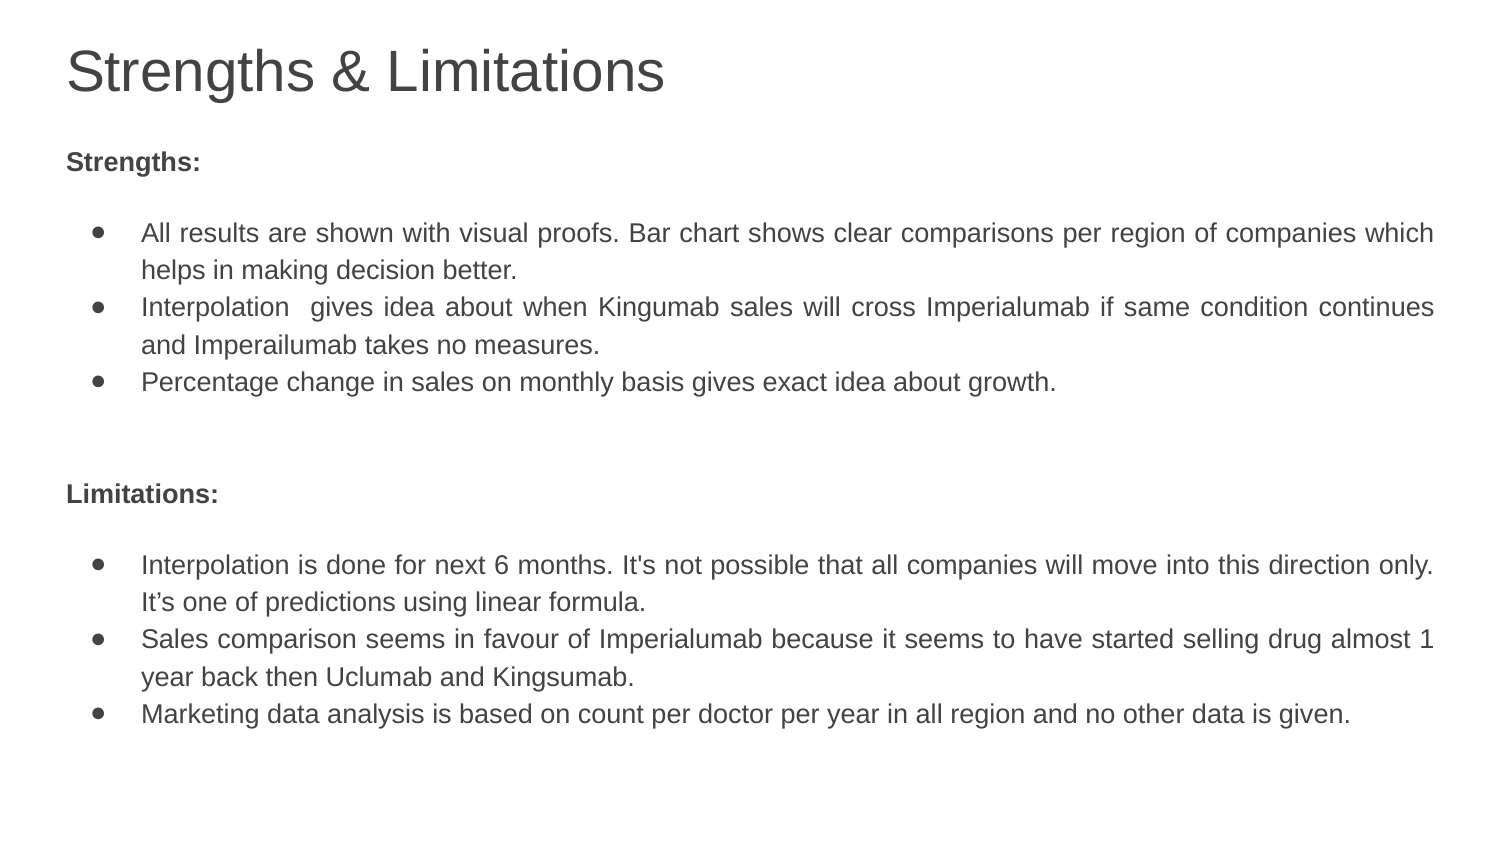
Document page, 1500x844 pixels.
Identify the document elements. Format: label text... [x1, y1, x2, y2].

title Strengths & Limitations [51, 17, 1449, 112]
list Strengths: All results are shown with visual proofs. Bar chart shows clear comparisons per region of companies which helps in making decision better. Interpolation gives idea about when Kingumab sales will cross Imperialumab if same condition continues and Imperailumab takes no measures. Percentage change in sales on monthly basis gives exact idea about growth. Limitations: Interpolation is done for next 6 months. It's not possible that all companies will move into this direction only. It’s one of predictions using linear formula. Sales comparison seems in favour of Imperialumab because it seems to have started selling drug almost 1 year back then Uclumab and Kingsumab. Marketing data analysis is based on count per doctor per year in all region and no other data is given. [51, 124, 1449, 789]
